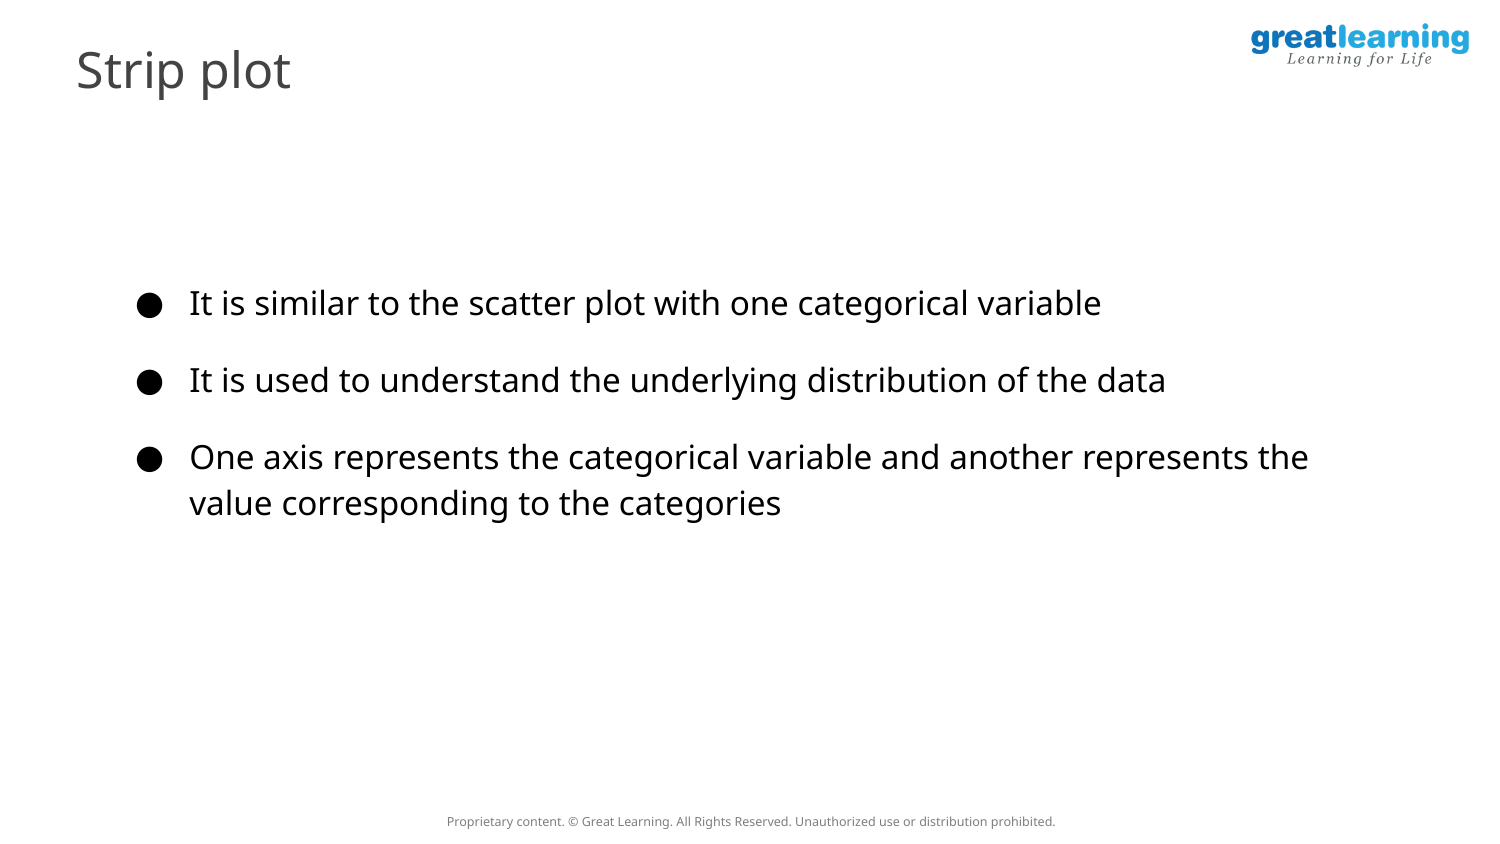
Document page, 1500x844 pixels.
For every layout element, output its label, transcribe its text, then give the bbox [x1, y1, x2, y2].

picture [1285, 23, 1469, 67]
text_box Strip plot [61, 23, 1285, 110]
text_box It is similar to the scatter plot with one categorical variable It is used to understand the underlying distribution of the data One axis represents the categorical variable and another represents the value corresponding to the categories [99, 260, 1385, 575]
